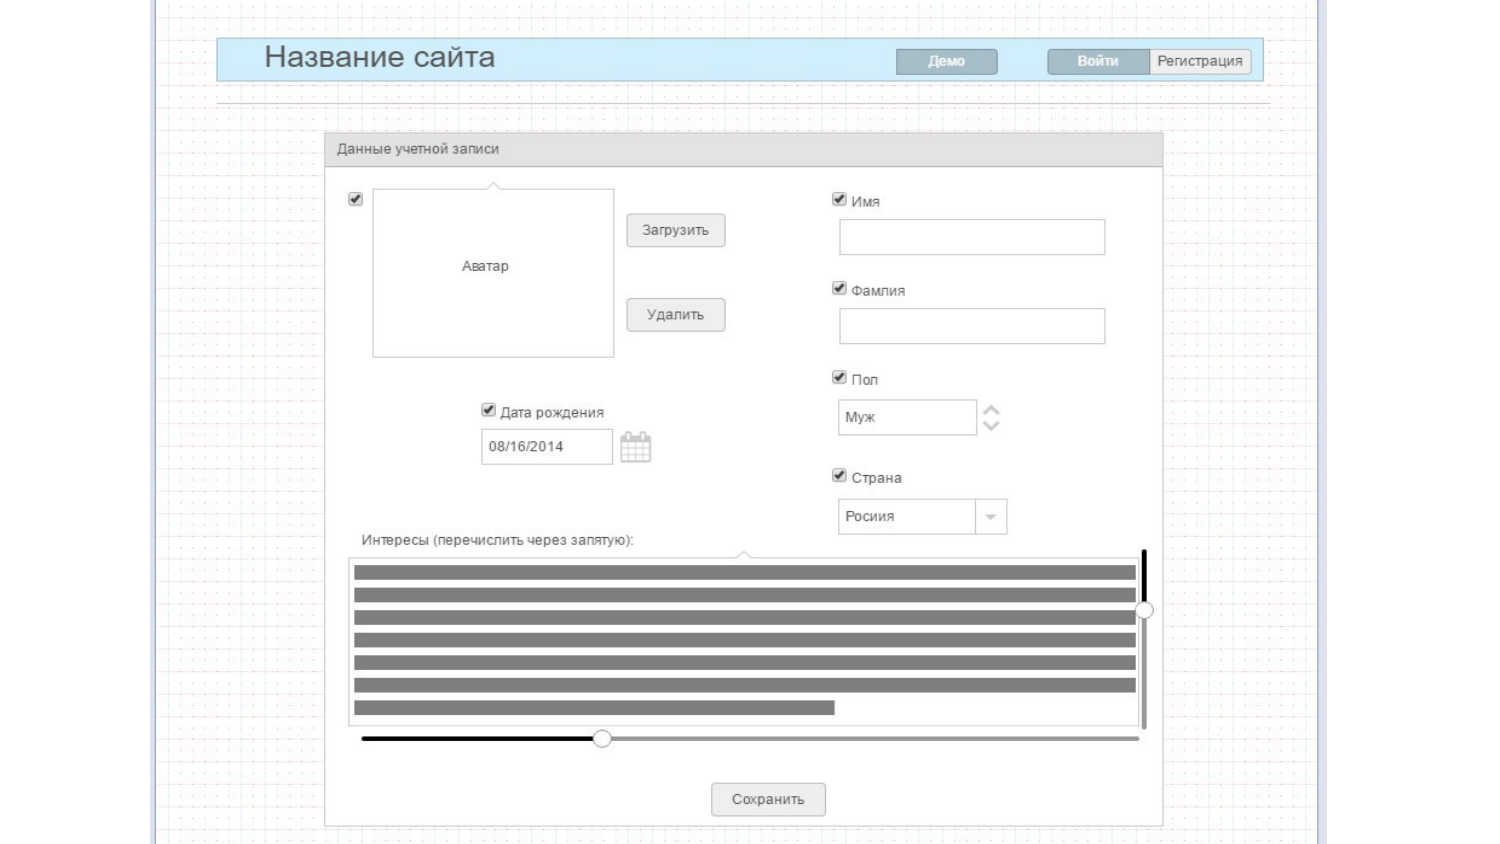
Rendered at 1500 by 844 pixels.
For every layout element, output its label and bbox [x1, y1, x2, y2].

picture [149, 0, 1327, 844]
